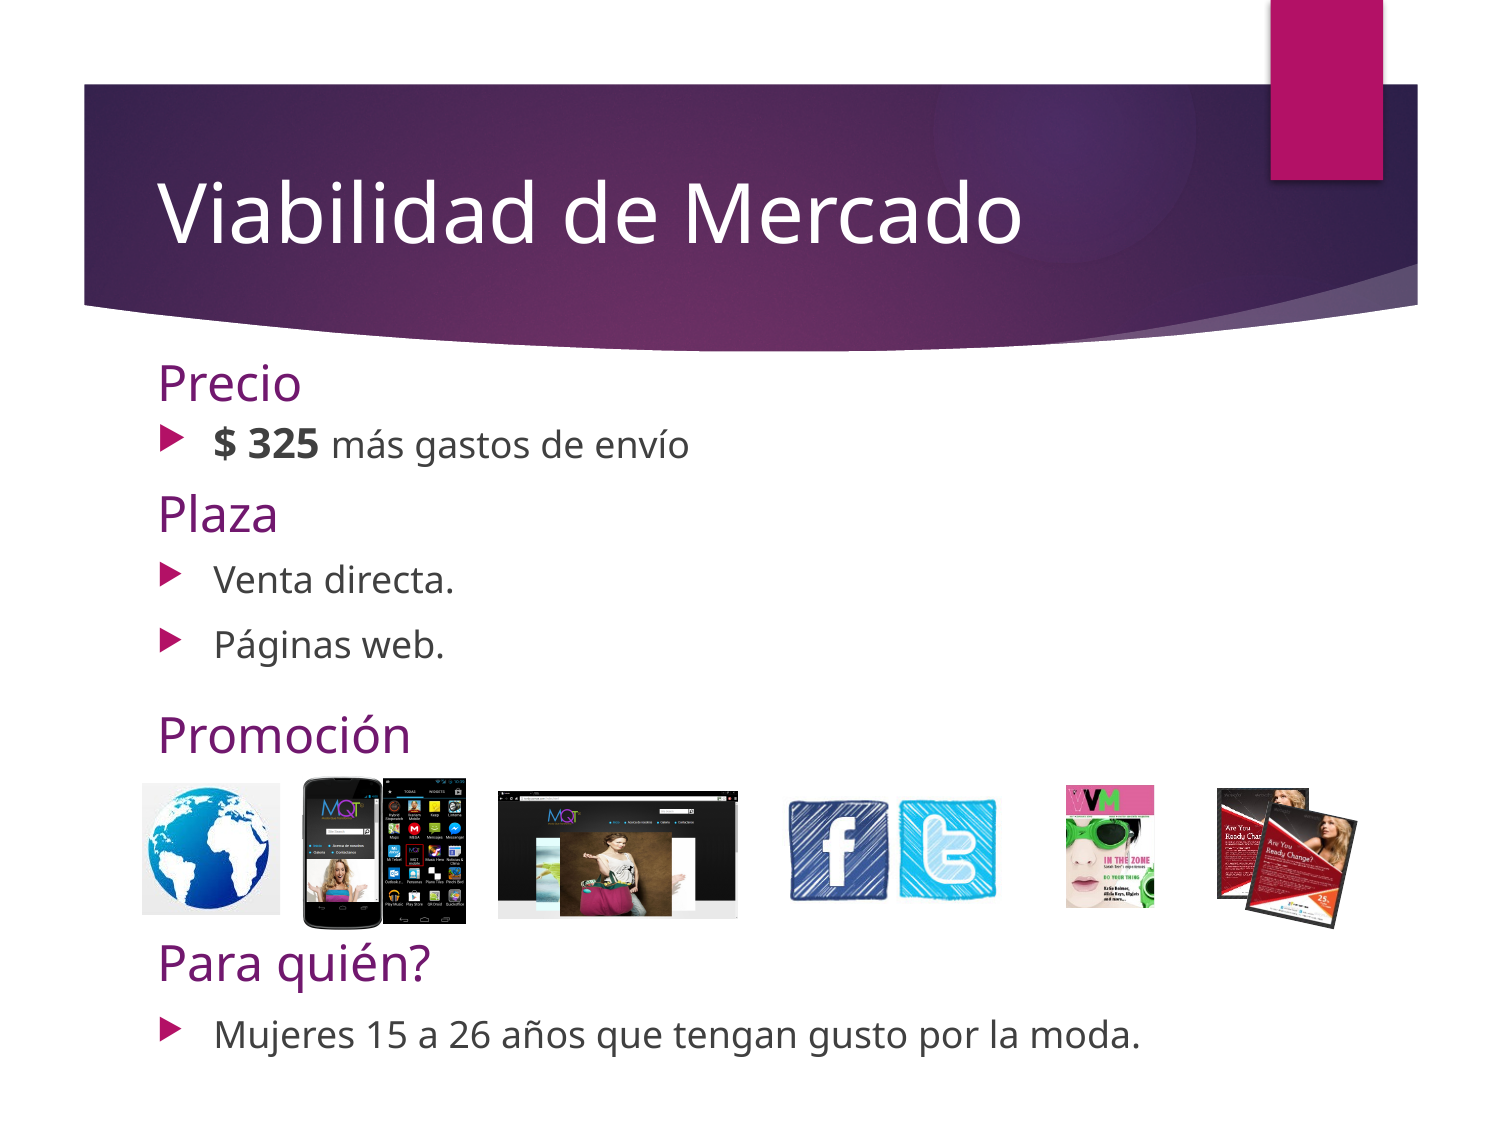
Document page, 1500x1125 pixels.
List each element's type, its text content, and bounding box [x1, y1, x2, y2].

picture [498, 791, 738, 919]
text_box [1216, 787, 1347, 921]
picture [1296, 921, 1336, 930]
text_box Mujeres 15 a 26 años que tengan gusto por la moda. [142, 1003, 1357, 1090]
picture [1347, 818, 1358, 870]
text_box Para quién? [142, 902, 1183, 1003]
picture [781, 788, 1002, 912]
text_box Venta directa. Páginas web. [142, 548, 1357, 676]
text_box $ 325 más gastos de envío [142, 409, 1357, 496]
picture [141, 783, 281, 915]
picture [1065, 784, 1155, 909]
text_box Precio [142, 323, 1183, 409]
text_box Promoción [142, 675, 1183, 792]
text_box Plaza [142, 454, 1183, 548]
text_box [302, 776, 466, 930]
title Viabilidad de Mercado [142, 152, 1183, 269]
